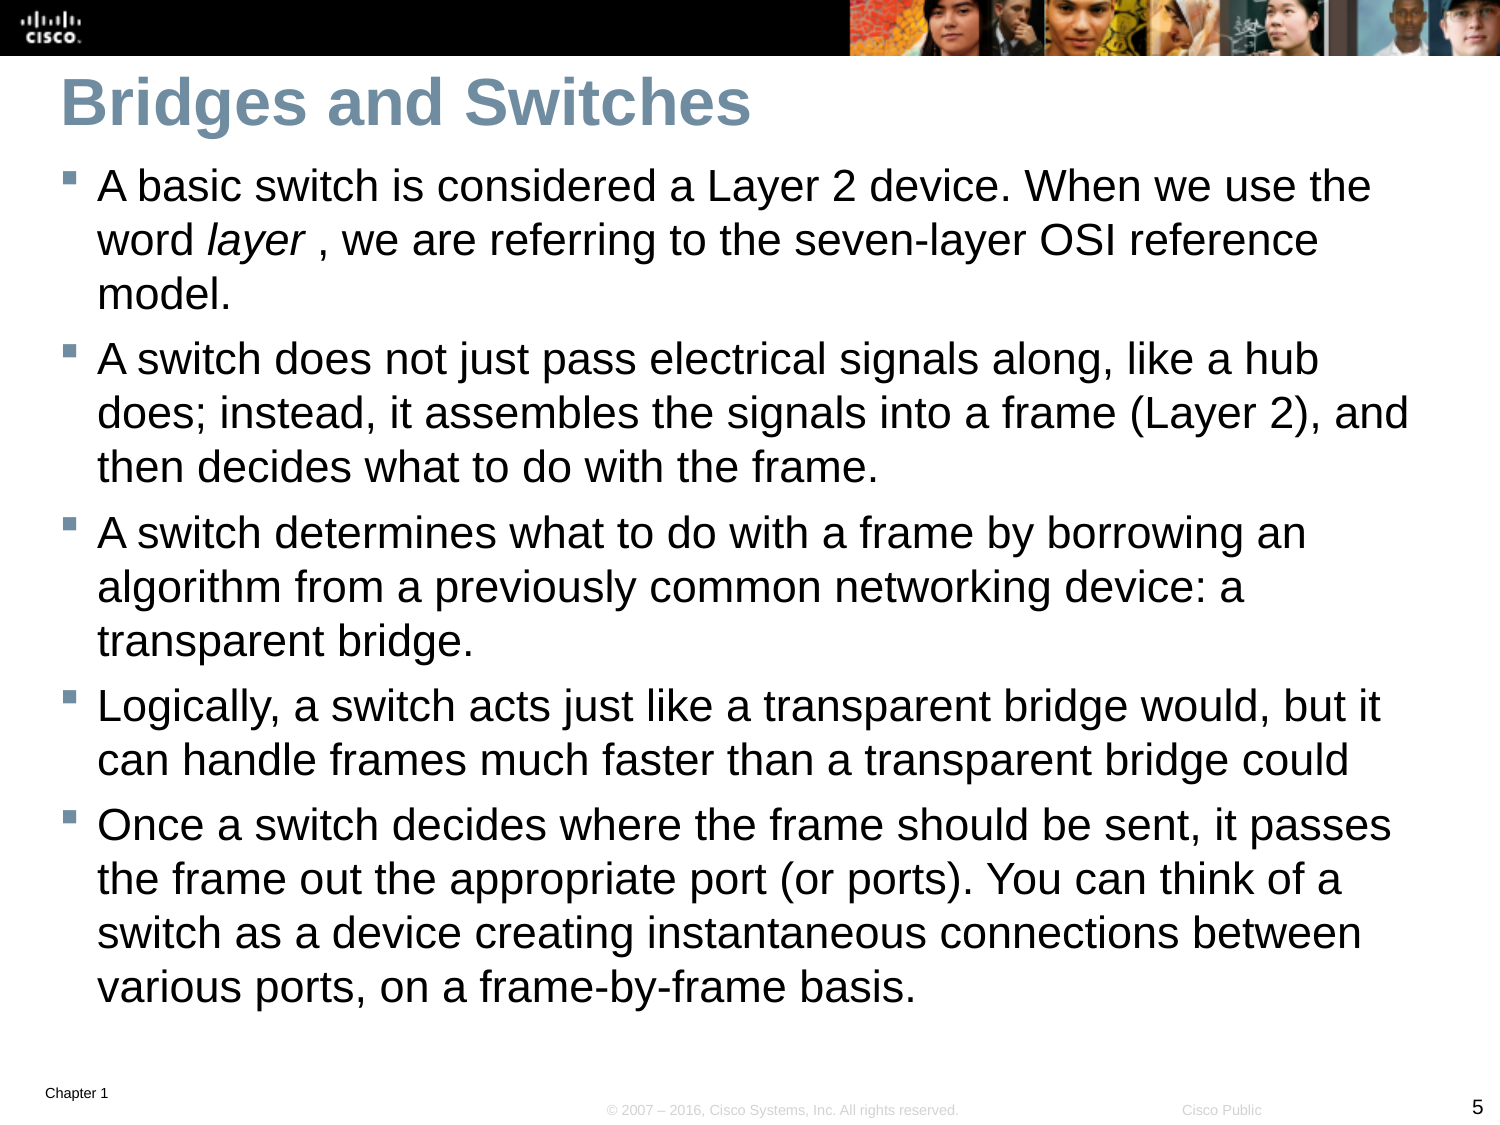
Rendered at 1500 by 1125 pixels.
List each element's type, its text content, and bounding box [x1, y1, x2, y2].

title Bridges and Switches [45, 59, 1444, 149]
picture [0, 0, 1500, 56]
list A basic switch is considered a Layer 2 device. When we use the word layer , we are referring to the seven-layer OSI reference model. A switch does not just pass electrical signals along, like a hub does; instead, it assembles the signals into a frame (Layer 2), and then decides what to do with the frame. A switch determines what to do with a frame by borrowing an algorithm from a previously common networking device: a transparent bridge. Logically, a switch acts just like a transparent bridge would, but it can handle frames much faster than a transparent bridge could Once a switch decides where the frame should be sent, it passes the frame out the appropriate port (or ports). You can think of a switch as a device creating instantaneous connections between various ports, on a frame-by-frame basis. [45, 149, 1444, 1037]
